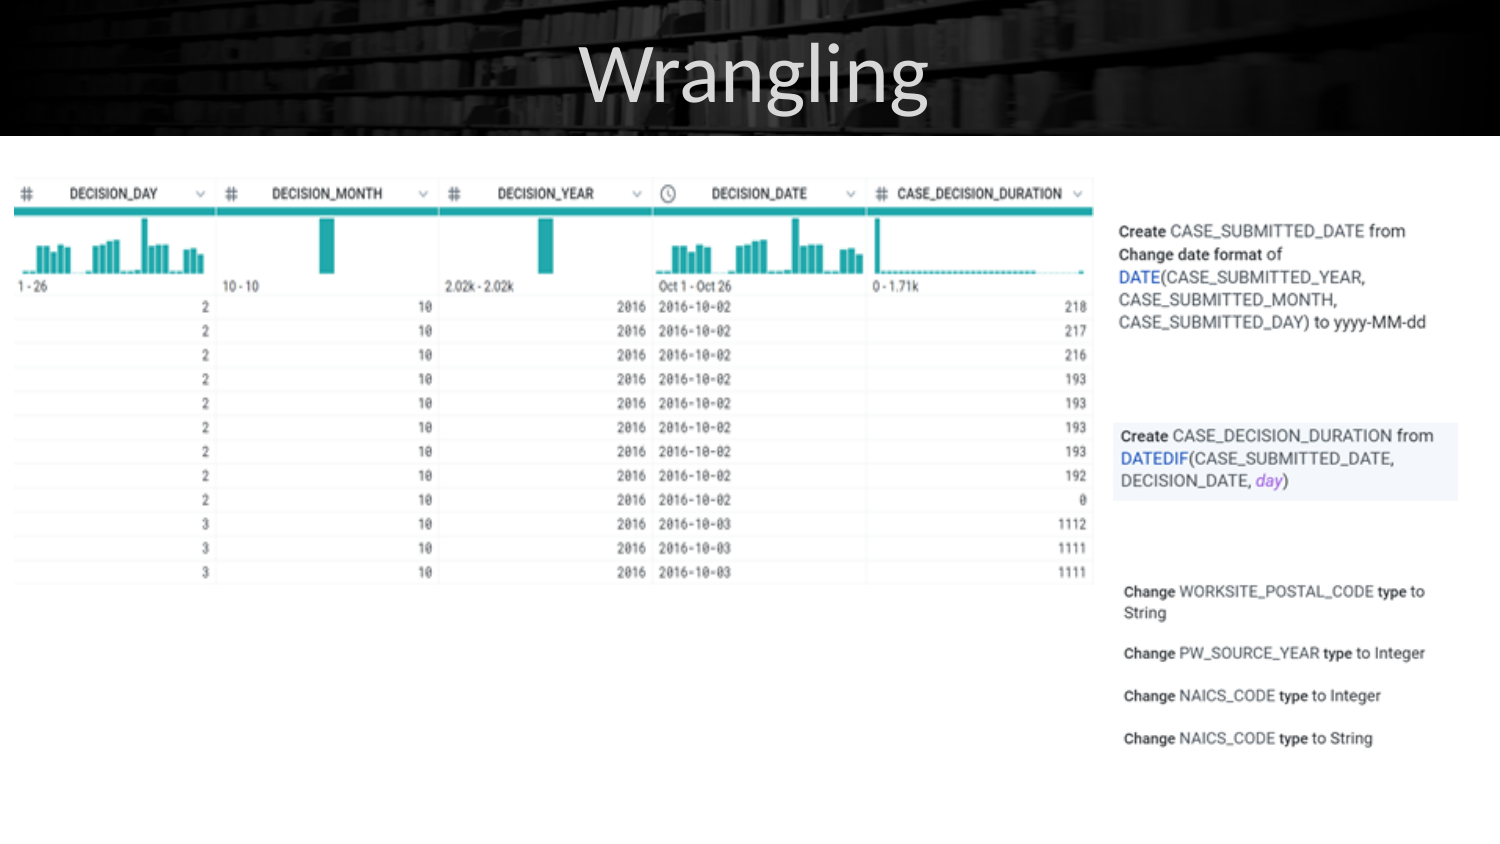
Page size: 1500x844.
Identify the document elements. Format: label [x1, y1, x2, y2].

picture [1113, 218, 1458, 760]
picture [0, 0, 1500, 137]
picture [14, 177, 1094, 586]
